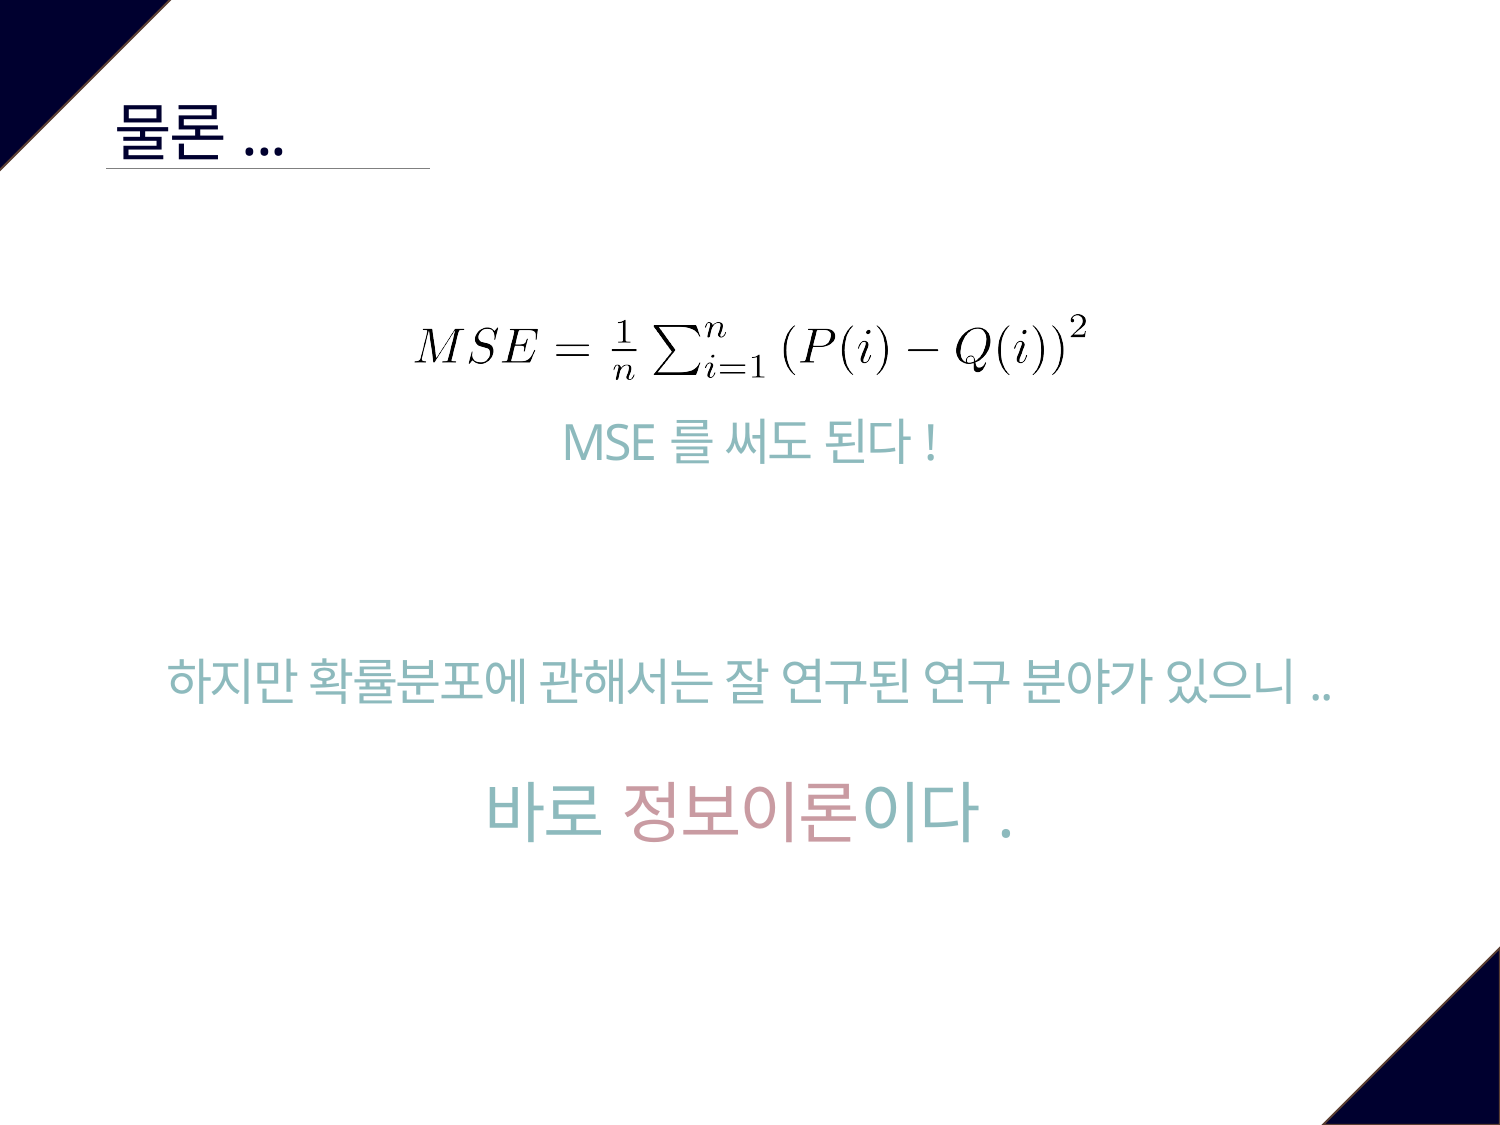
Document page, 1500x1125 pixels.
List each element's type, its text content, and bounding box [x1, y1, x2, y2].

text_box 물론... [99, 85, 1001, 175]
text_box MSE를 써도 된다! 하지만 확률분포에 관해서는 잘 연구된 연구 분야가 있으니.. 바로 정보이론이다. [119, 403, 1381, 859]
picture [414, 314, 1086, 380]
